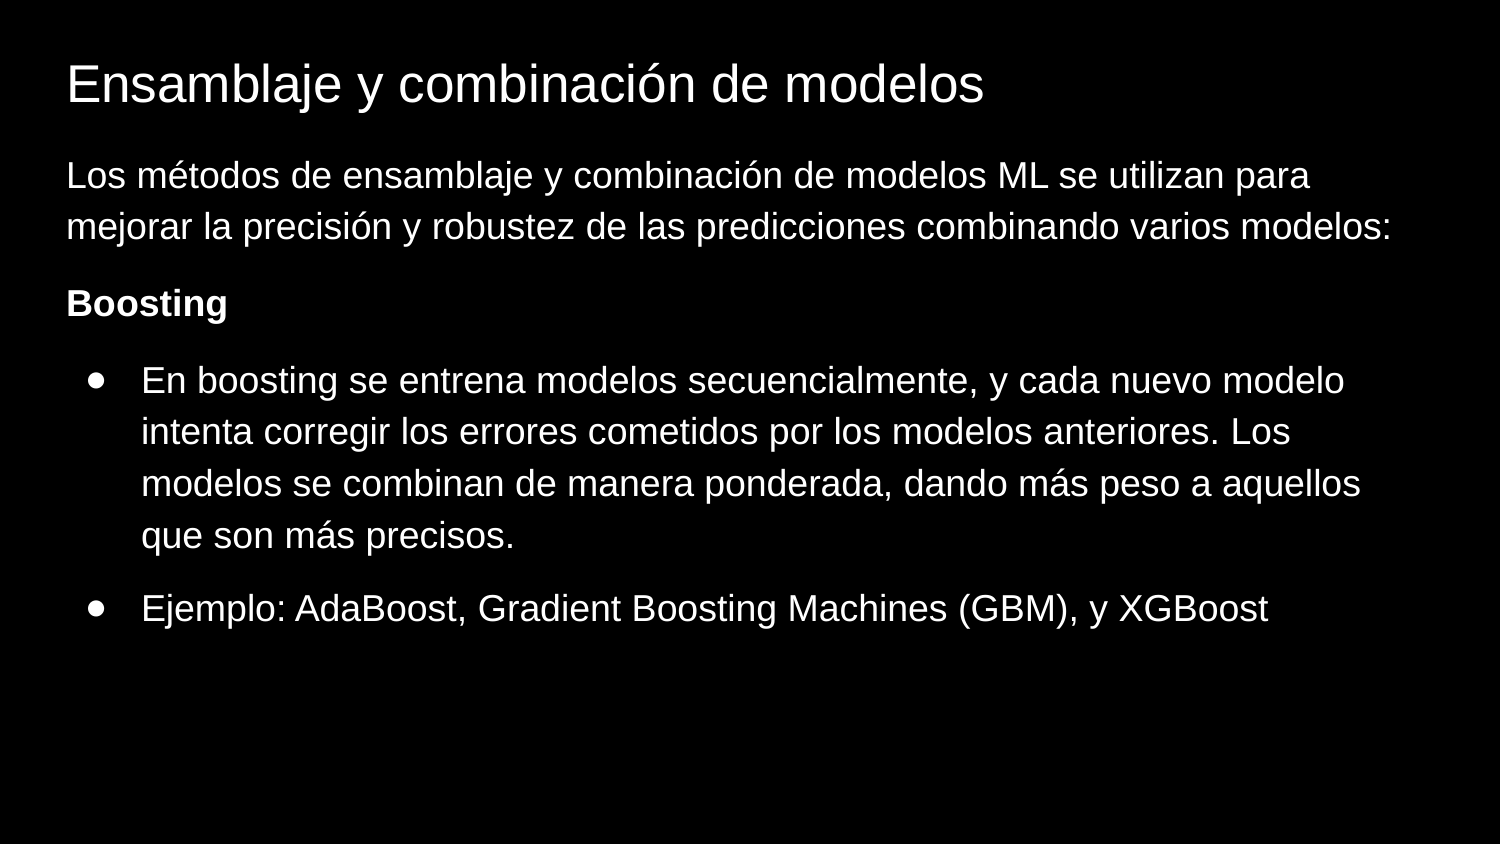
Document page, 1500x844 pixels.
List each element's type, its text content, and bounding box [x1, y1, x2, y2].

list Los métodos de ensamblaje y combinación de modelos ML se utilizan para mejorar la precisión y robustez de las predicciones combinando varios modelos: Boosting En boosting se entrena modelos secuencialmente, y cada nuevo modelo intenta corregir los errores cometidos por los modelos anteriores. Los modelos se combinan de manera ponderada, dando más peso a aquellos que son más precisos. Ejemplo: AdaBoost, Gradient Boosting Machines (GBM), y XGBoost [51, 128, 1449, 768]
title Ensamblaje y combinación de modelos [51, 35, 1449, 128]
